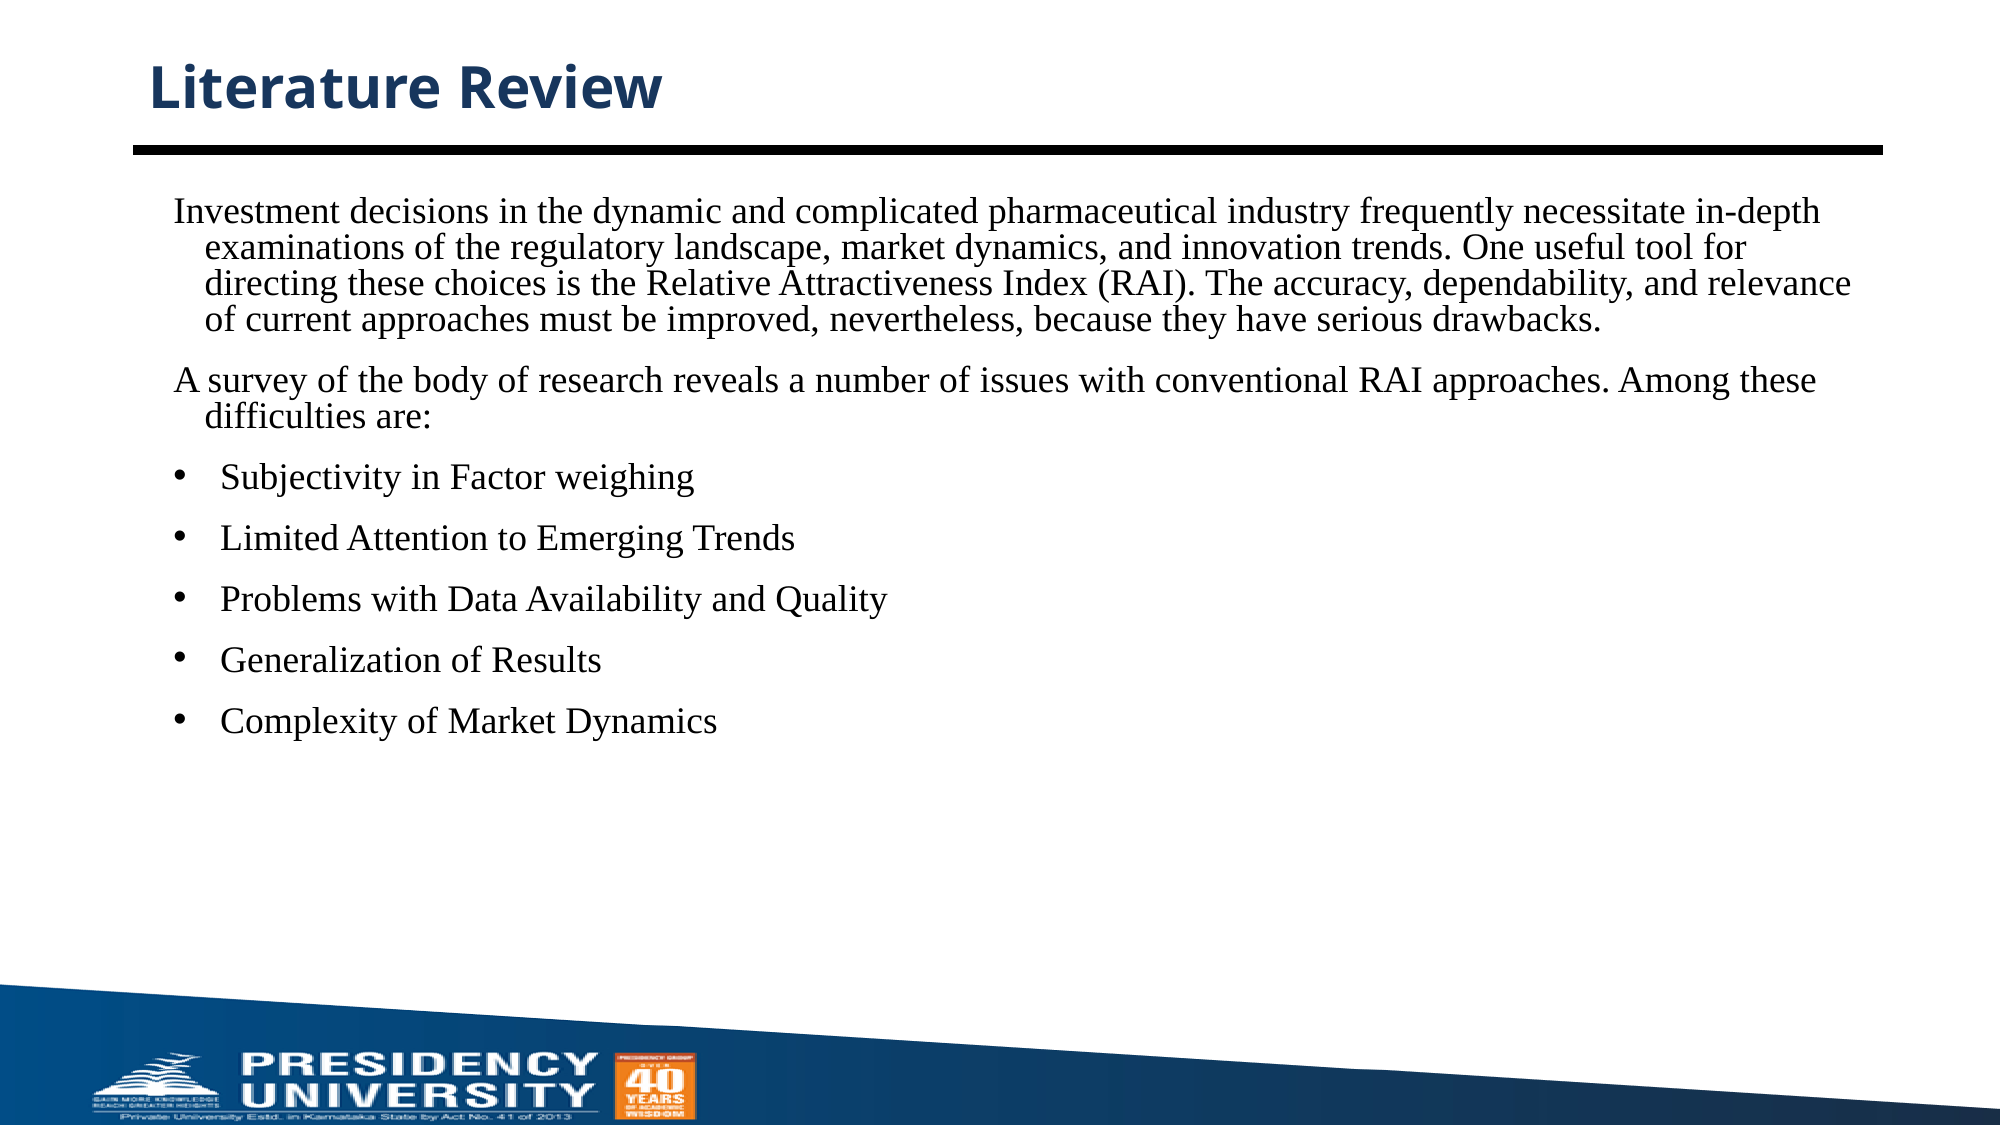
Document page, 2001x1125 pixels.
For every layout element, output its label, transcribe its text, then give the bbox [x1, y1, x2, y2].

title Literature Review [133, 45, 1884, 125]
picture [0, 982, 2000, 1125]
list Investment decisions in the dynamic and complicated pharmaceutical industry frequently necessitate in-depth examinations of the regulatory landscape, market dynamics, and innovation trends. One useful tool for directing these choices is the Relative Attractiveness Index (RAI). The accuracy, dependability, and relevance of current approaches must be improved, nevertheless, because they have serious drawbacks. A survey of the body of research reveals a number of issues with conventional RAI approaches. Among these difficulties are: Subjectivity in Factor weighing Limited Attention to Emerging Trends Problems with Data Availability and Quality Generalization of Results Complexity of Market Dynamics [133, 187, 1884, 1000]
